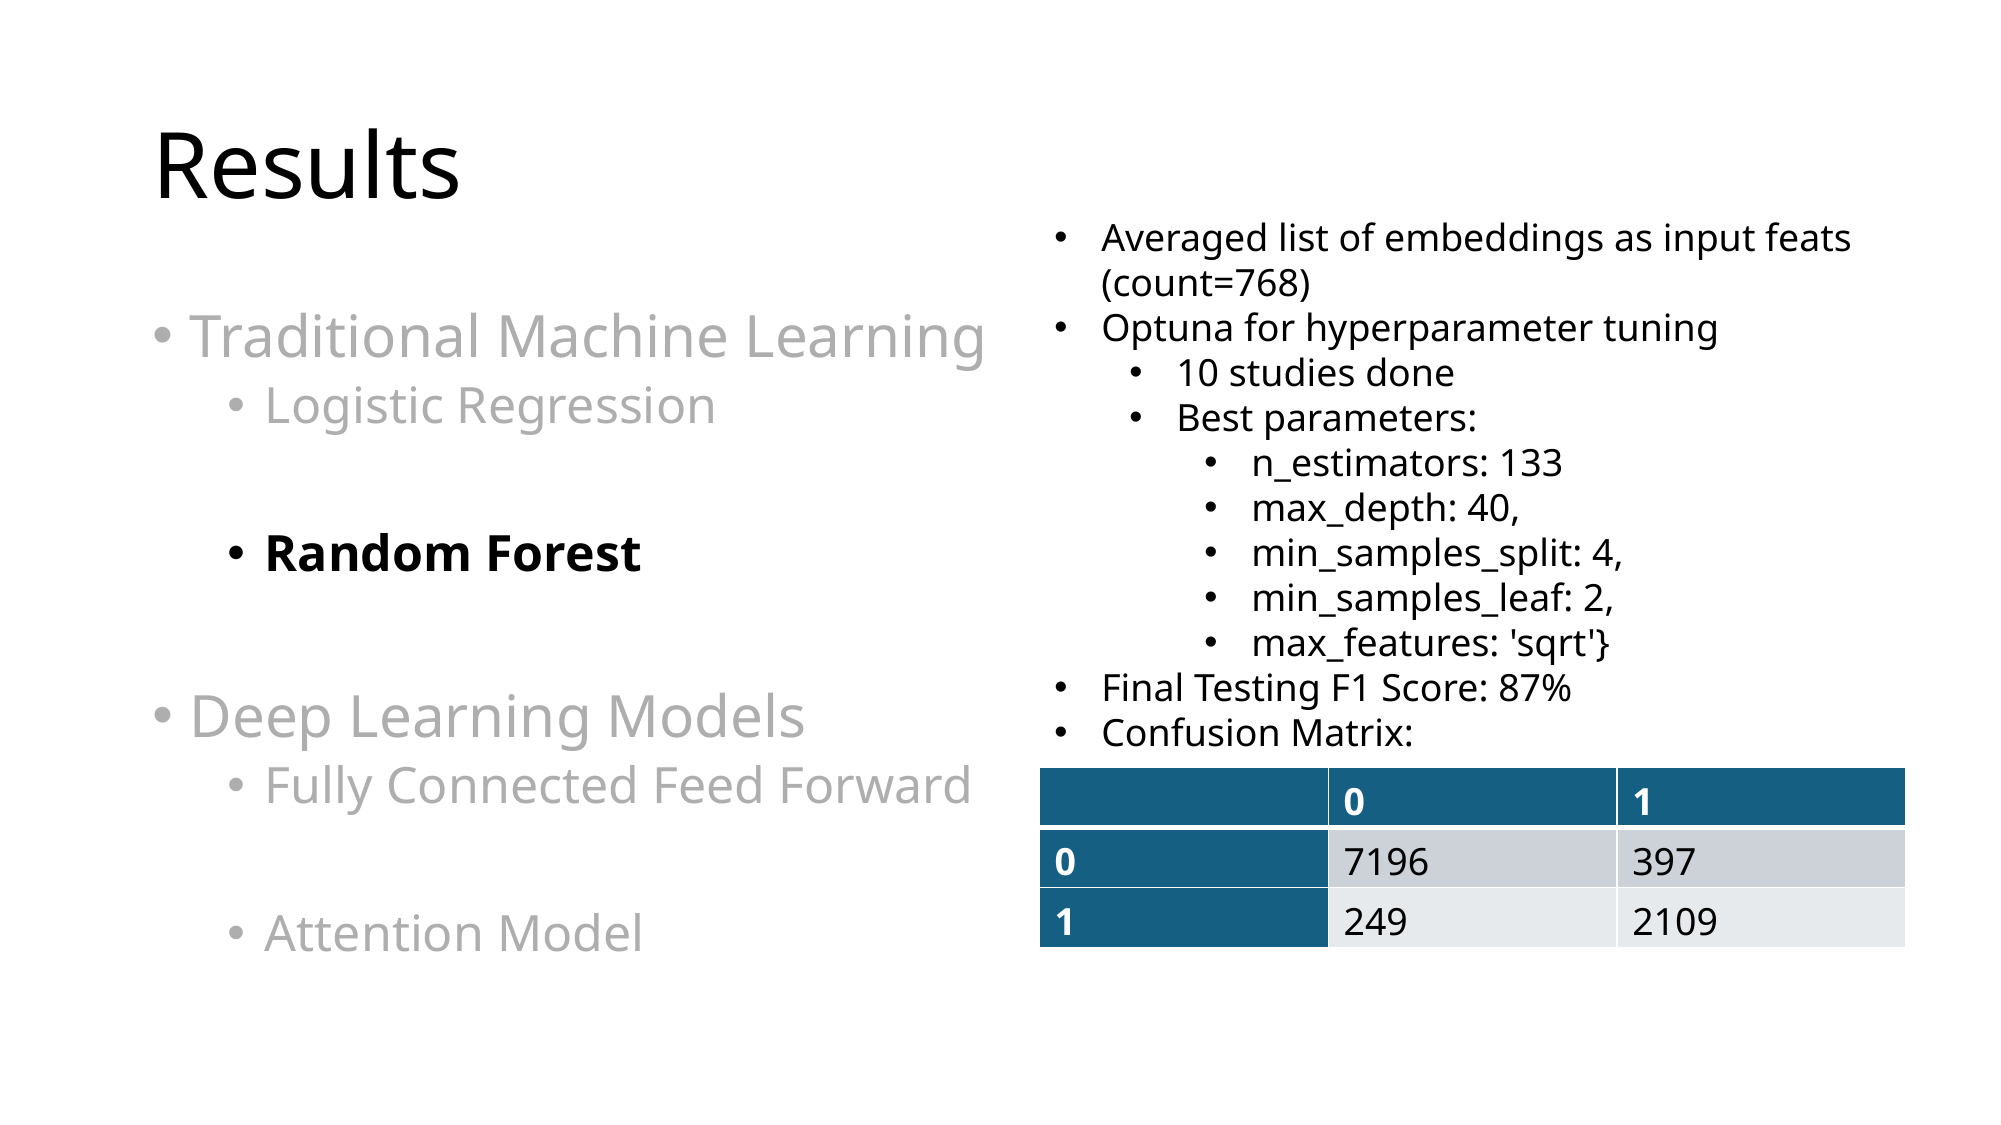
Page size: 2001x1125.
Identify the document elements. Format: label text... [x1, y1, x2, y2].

table_cell 0 [1040, 830, 1328, 887]
table_cell 7196 [1329, 830, 1616, 887]
table_cell 2109 [1618, 888, 1905, 947]
table_header 0 [1329, 768, 1616, 825]
list Traditional Machine Learning Logistic Regression Random Forest Deep Learning Models Fully Connected Feed Forward Attention Model [137, 299, 1863, 1014]
table_header [1040, 768, 1328, 825]
table_cell 249 [1329, 888, 1616, 947]
table_cell 397 [1618, 830, 1905, 887]
table_header 1 [1618, 768, 1905, 825]
table_cell 1 [1040, 888, 1328, 947]
text_box Averaged list of embeddings as input feats (count=768) Optuna for hyperparameter tuning 10 studies done Best parameters: n_estimators: 133 max_depth: 40, min_samples_split: 4, min_samples_leaf: 2, max_features: 'sqrt'} Final Testing F1 Score: 87% Confusion Matrix: [1039, 206, 1957, 762]
title Results [137, 59, 1863, 278]
